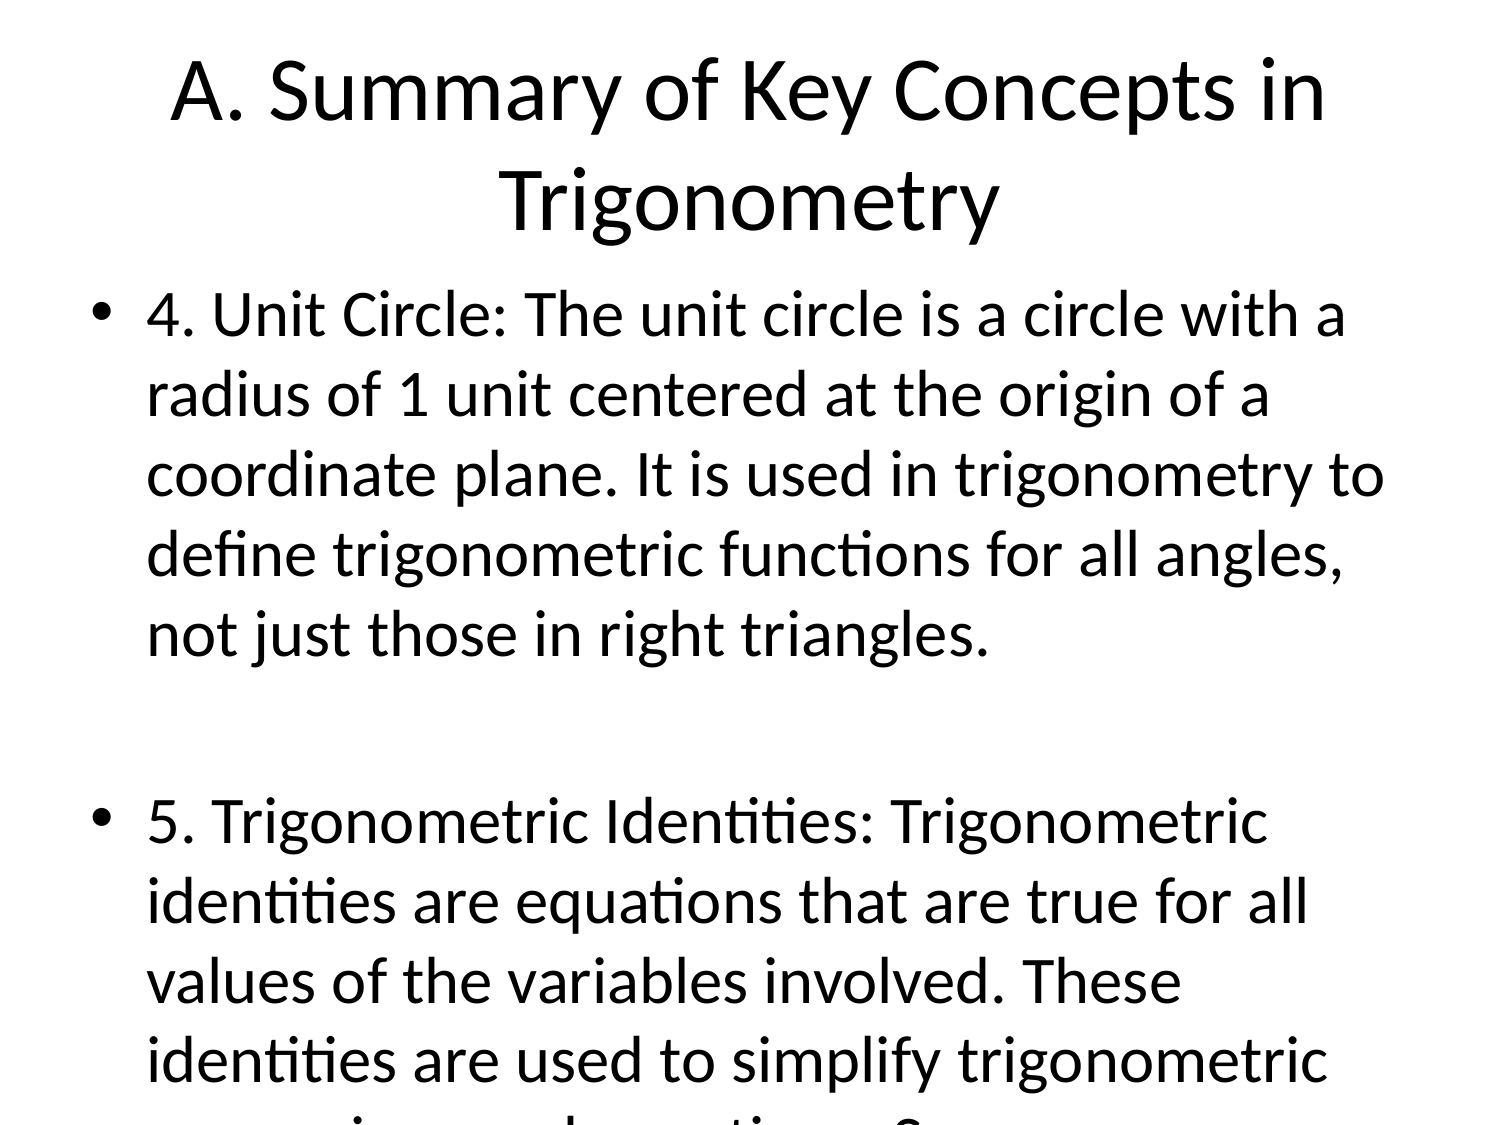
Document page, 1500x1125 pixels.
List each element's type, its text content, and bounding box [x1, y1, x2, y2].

title A. Summary of Key Concepts in Trigonometry [75, 45, 1425, 233]
list 4. Unit Circle: The unit circle is a circle with a radius of 1 unit centered at the origin of a coordinate plane. It is used in trigonometry to define trigonometric functions for all angles, not just those in right triangles. 5. Trigonometric Identities: Trigonometric identities are equations that are true for all values of the variables involved. These identities are used to simplify trigonometric expressions and equations. Some common trigonometric identities include the Pythagorean identities, double angle identities, and half-angle identities. [75, 262, 1425, 1005]
